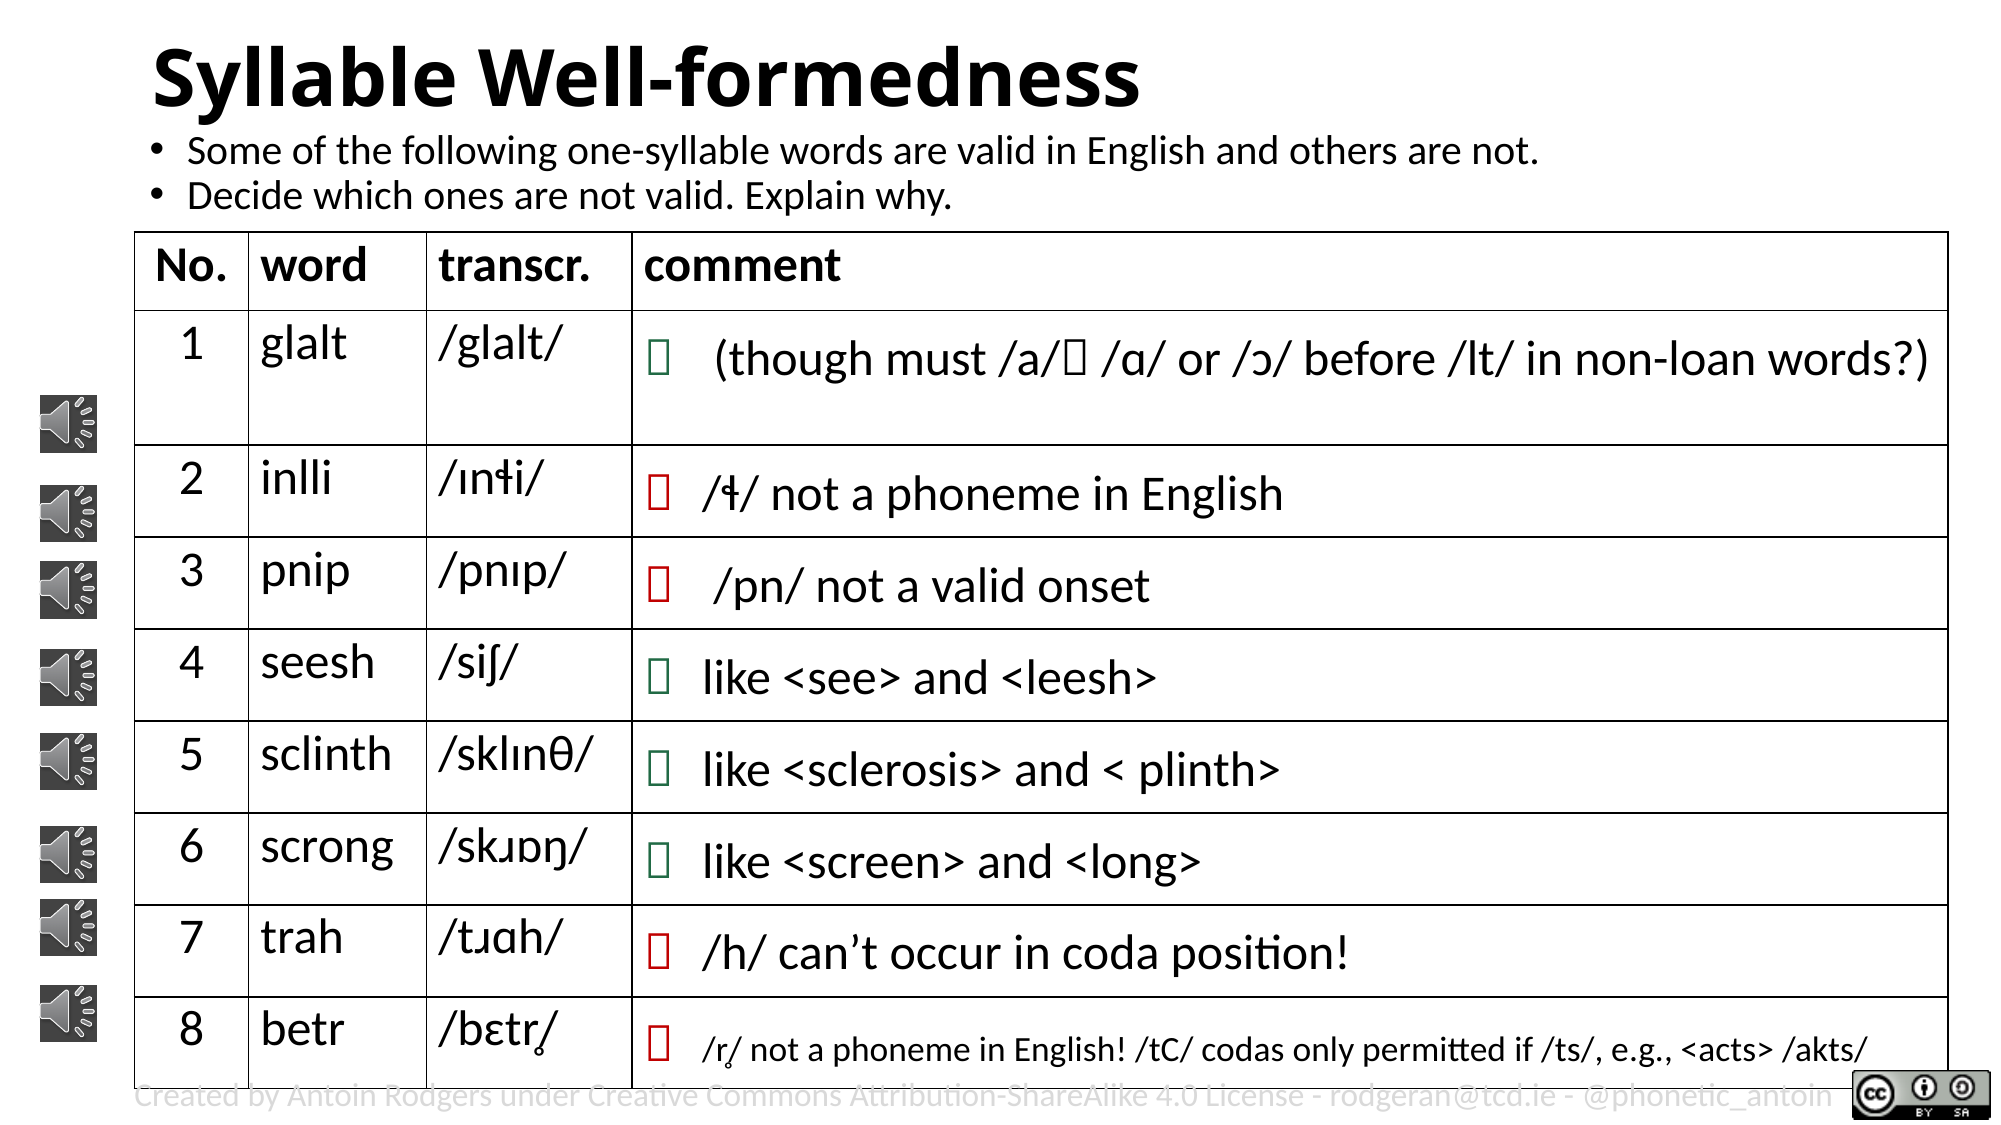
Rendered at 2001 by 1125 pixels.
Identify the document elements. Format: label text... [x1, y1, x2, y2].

text_box Created by Antoin Rodgers under Creative Commons Attribution-ShareAlike 4.0 License - rodgeran@tcd.ie - @phonetic_antoin [87, 1073, 1835, 1120]
table_cell sclinth [249, 722, 426, 812]
table_cell glalt [249, 311, 426, 444]
table_cell pnip [249, 538, 426, 628]
table_cell /skɹɒŋ/ [427, 814, 631, 904]
table_cell 6 [135, 814, 248, 904]
table_cell  like <see> and <leesh> [633, 630, 1947, 720]
picture [39, 825, 99, 885]
picture [39, 394, 99, 454]
table_cell 4 [135, 630, 248, 720]
table_cell 1 [135, 311, 248, 444]
table_cell trah [249, 906, 426, 996]
picture [39, 983, 99, 1043]
table_header transcr. [427, 233, 631, 310]
picture [1852, 1070, 1991, 1120]
table_cell seesh [249, 630, 426, 720]
table_cell /pnɪp/ [427, 538, 631, 628]
table_cell  /h/ can’t occur in coda position! [633, 906, 1947, 996]
picture [39, 647, 99, 707]
table_cell scrong [249, 814, 426, 904]
picture [39, 560, 99, 620]
table_cell /sklɪnθ/ [427, 722, 631, 812]
table_header word [249, 233, 426, 310]
table_cell inlli [249, 446, 426, 536]
table_cell  (though must /a/ /ɑ/ or /ɔ/ before /lt/ in non-loan words?) [633, 311, 1947, 444]
table_cell  like <sclerosis> and < plinth> [633, 722, 1947, 812]
table_cell  like <screen> and <long> [633, 814, 1947, 904]
table_header comment [633, 233, 1947, 310]
table_cell betr [249, 998, 426, 1073]
table_cell 3 [135, 538, 248, 628]
table_cell 5 [135, 722, 248, 812]
table_cell /ɪnɬi/ [427, 446, 631, 536]
picture [39, 731, 99, 791]
list Some of the following one-syllable words are valid in English and others are not. Decide which ones are not valid. Explain why. [134, 120, 1945, 231]
table_cell 7 [135, 906, 248, 996]
table_cell  /pn/ not a valid onset [633, 538, 1947, 628]
table_cell  /r̥/ not a phoneme in English! /tC/ codas only permitted if /ts/, e.g., <acts> /akts/ [633, 998, 1947, 1088]
table_header No. [135, 233, 248, 310]
table_cell  /ɬ/ not a phoneme in English [633, 446, 1947, 536]
picture [39, 483, 99, 543]
text_box Syllable Well-formedness [137, 22, 1735, 120]
table_cell /tɹɑh/ [427, 906, 631, 996]
picture [39, 897, 99, 957]
table_cell 8 [135, 998, 248, 1073]
table_cell /bɛtr̥/ [427, 998, 631, 1073]
table_cell /glalt/ [427, 311, 631, 444]
table_cell 2 [135, 446, 248, 536]
table_cell /siʃ/ [427, 630, 631, 720]
